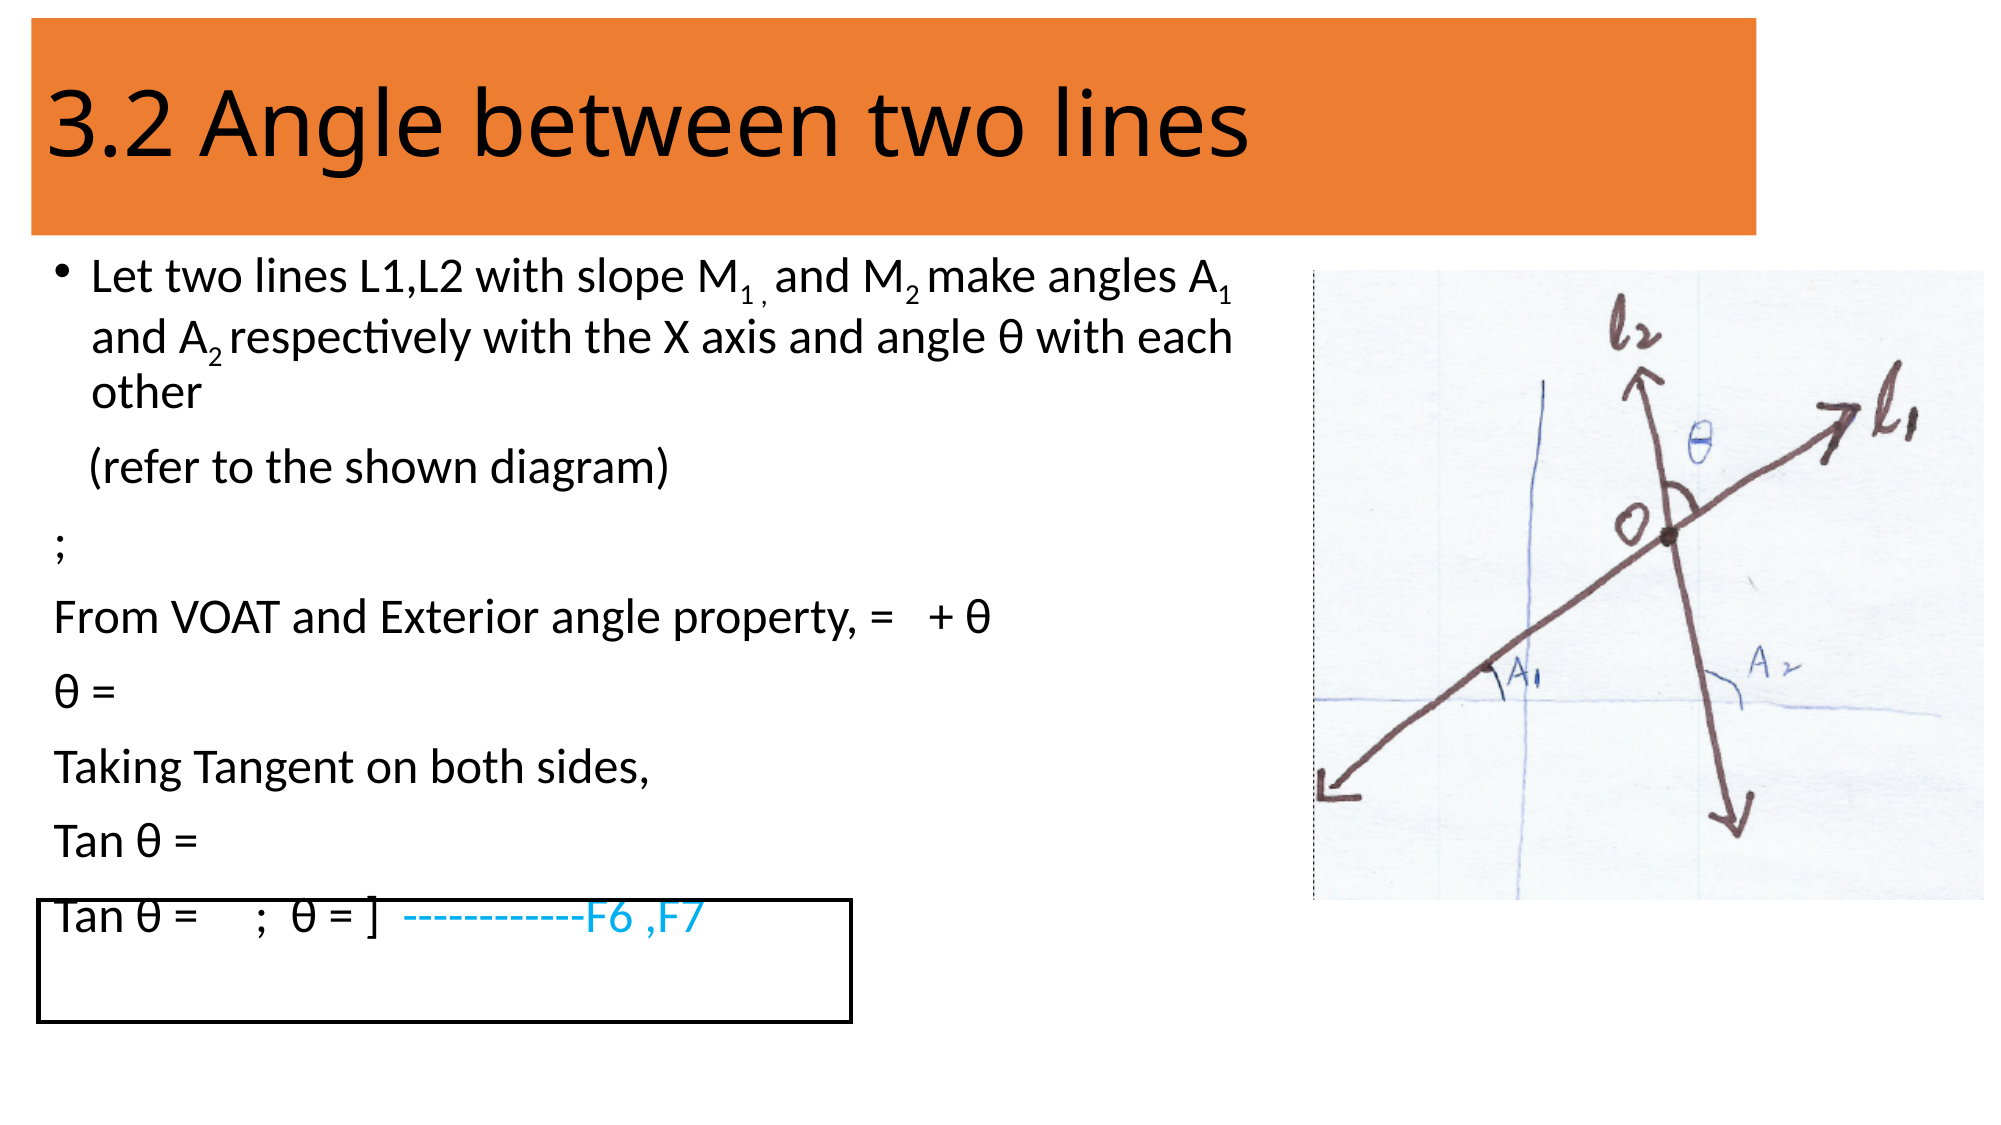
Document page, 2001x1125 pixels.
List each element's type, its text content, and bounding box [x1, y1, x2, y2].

picture [1313, 270, 1984, 901]
title 3.2 Angle between two lines [31, 18, 1757, 236]
text_box [38, 899, 852, 1023]
